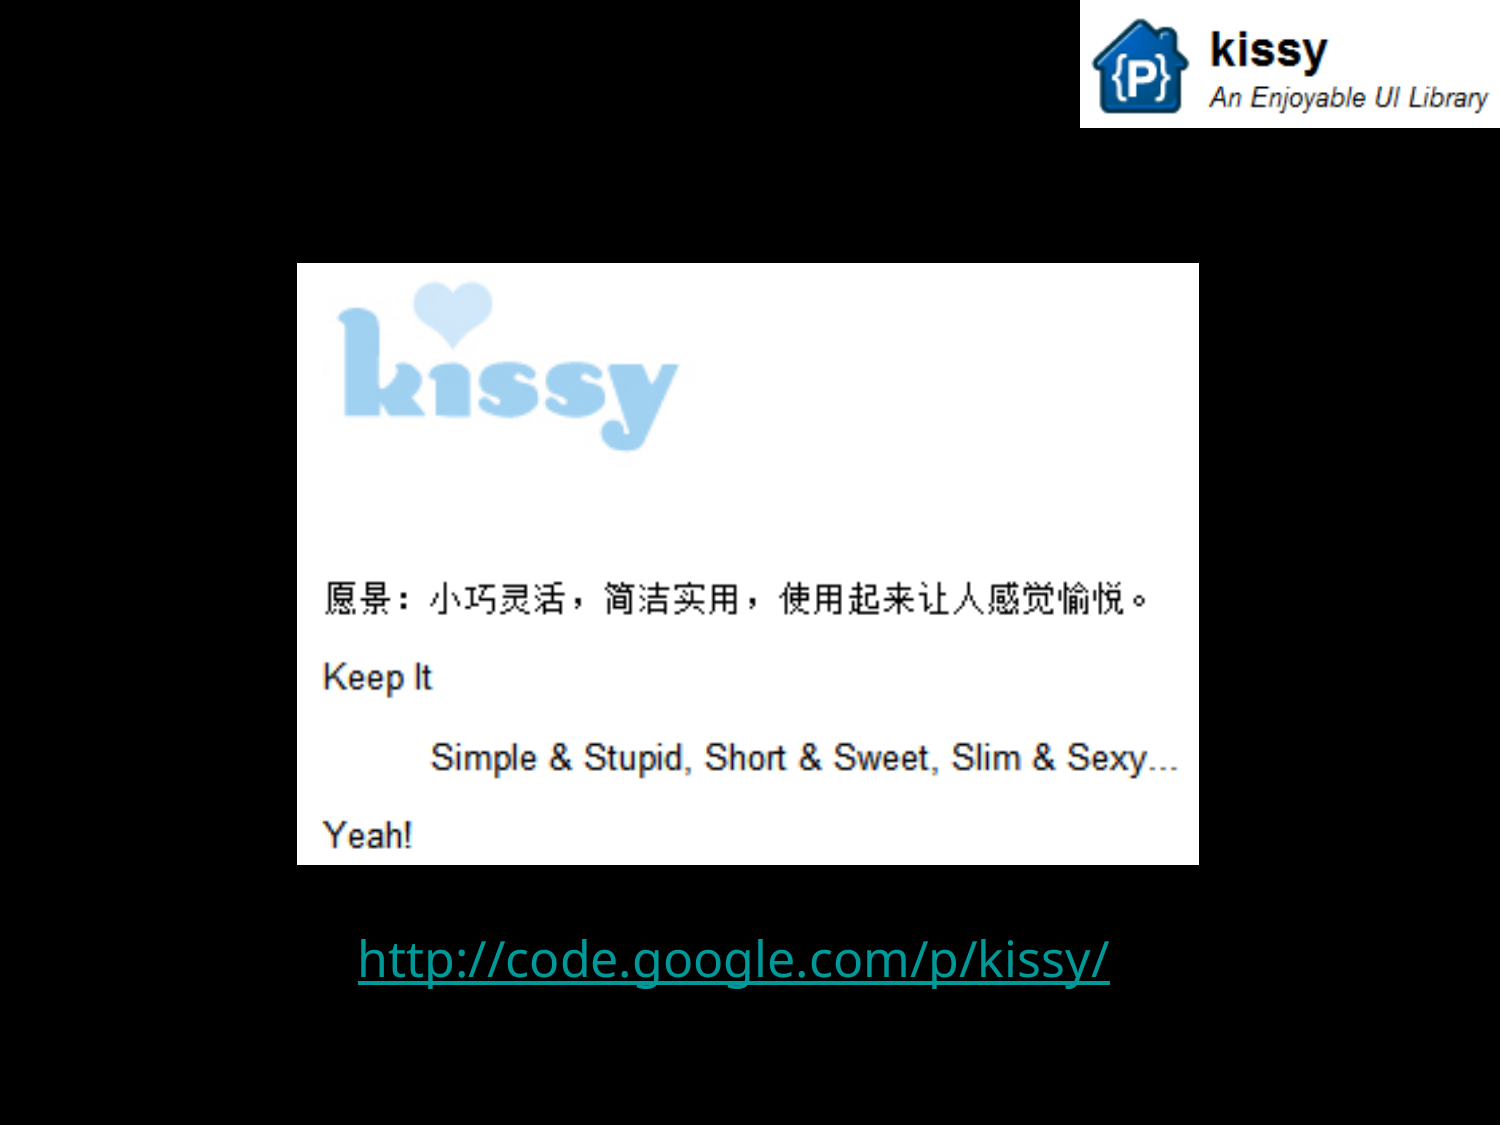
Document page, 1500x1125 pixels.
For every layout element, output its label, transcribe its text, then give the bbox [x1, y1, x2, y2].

text_box http://code.google.com/p/kissy/ [42, 920, 1425, 1004]
picture [297, 263, 1199, 865]
picture [1080, 0, 1500, 128]
